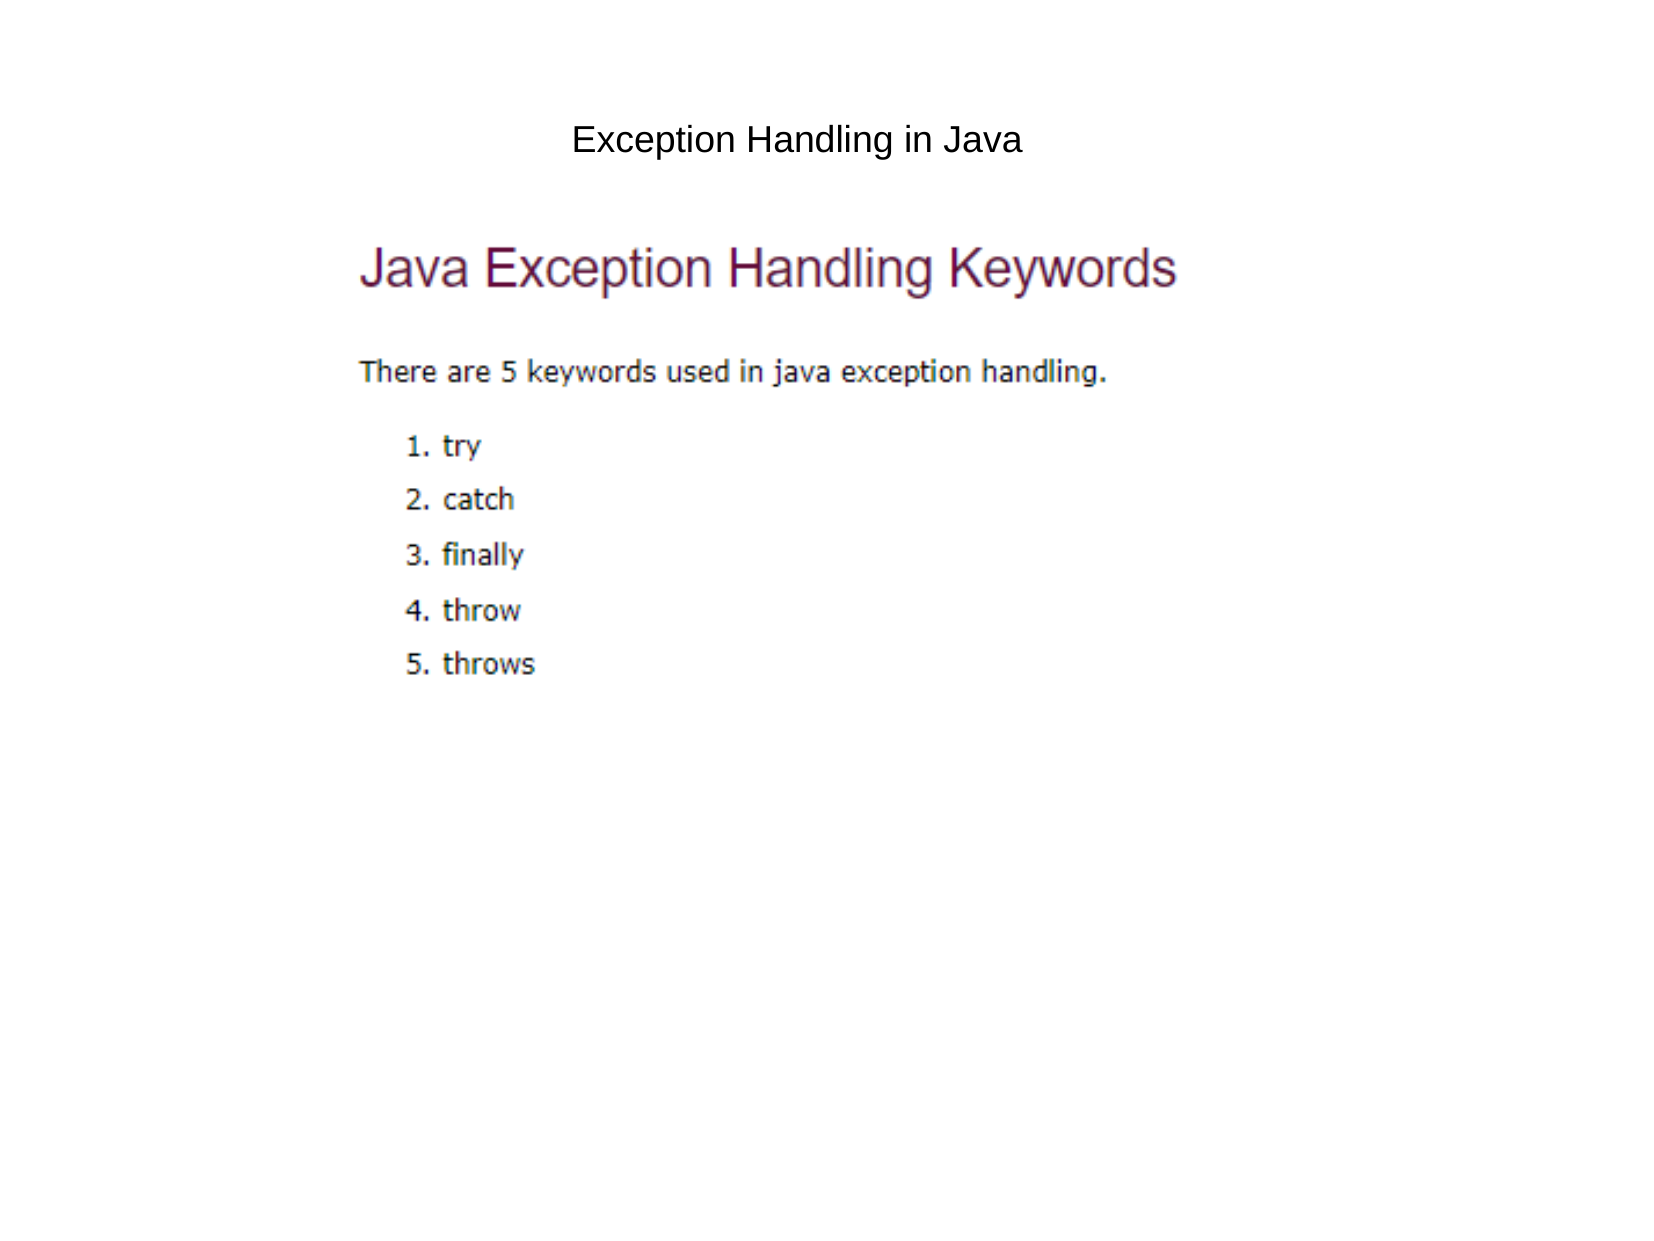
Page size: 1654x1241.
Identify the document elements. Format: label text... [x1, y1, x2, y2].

text_box [118, 206, 1506, 432]
picture [314, 217, 1268, 706]
text_box Exception Handling in Java [118, 107, 1477, 165]
